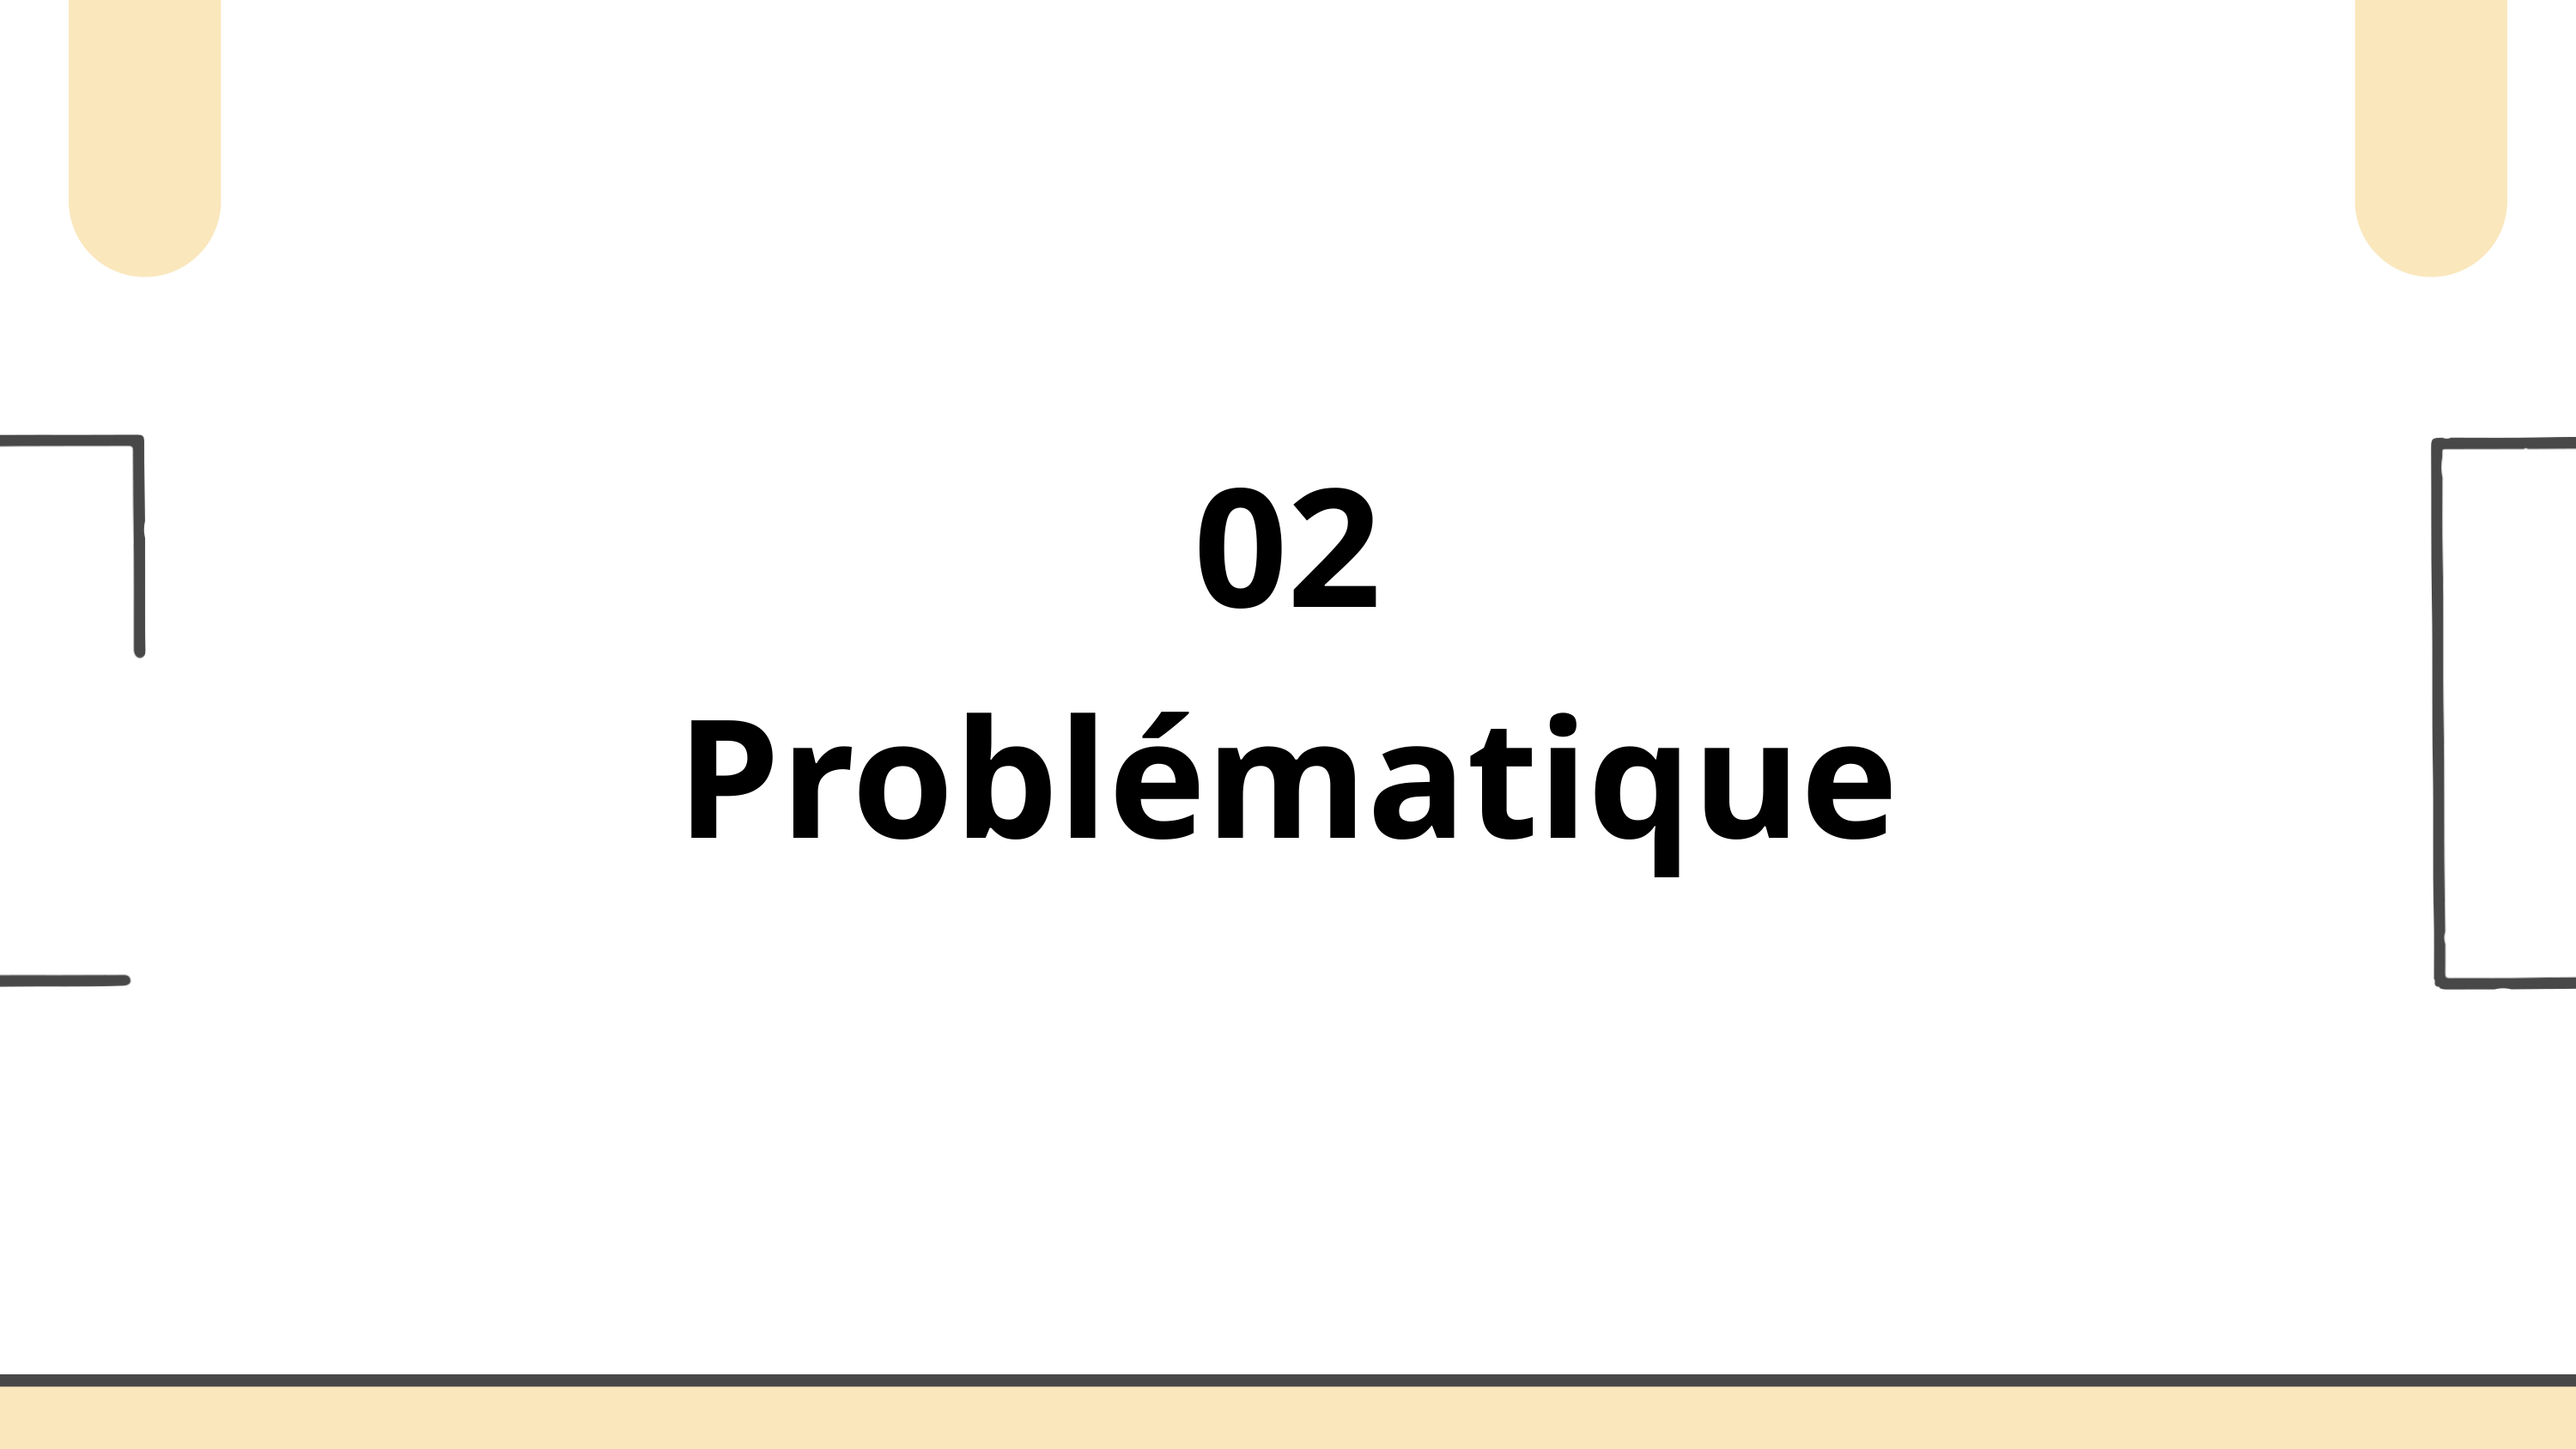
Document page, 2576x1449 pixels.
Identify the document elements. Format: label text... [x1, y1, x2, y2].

text_box [0, 434, 146, 990]
text_box [2431, 434, 2576, 990]
text_box 02 Problématique [676, 409, 1900, 871]
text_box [0, 1379, 2576, 1449]
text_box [68, 0, 222, 277]
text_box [2354, 0, 2508, 277]
